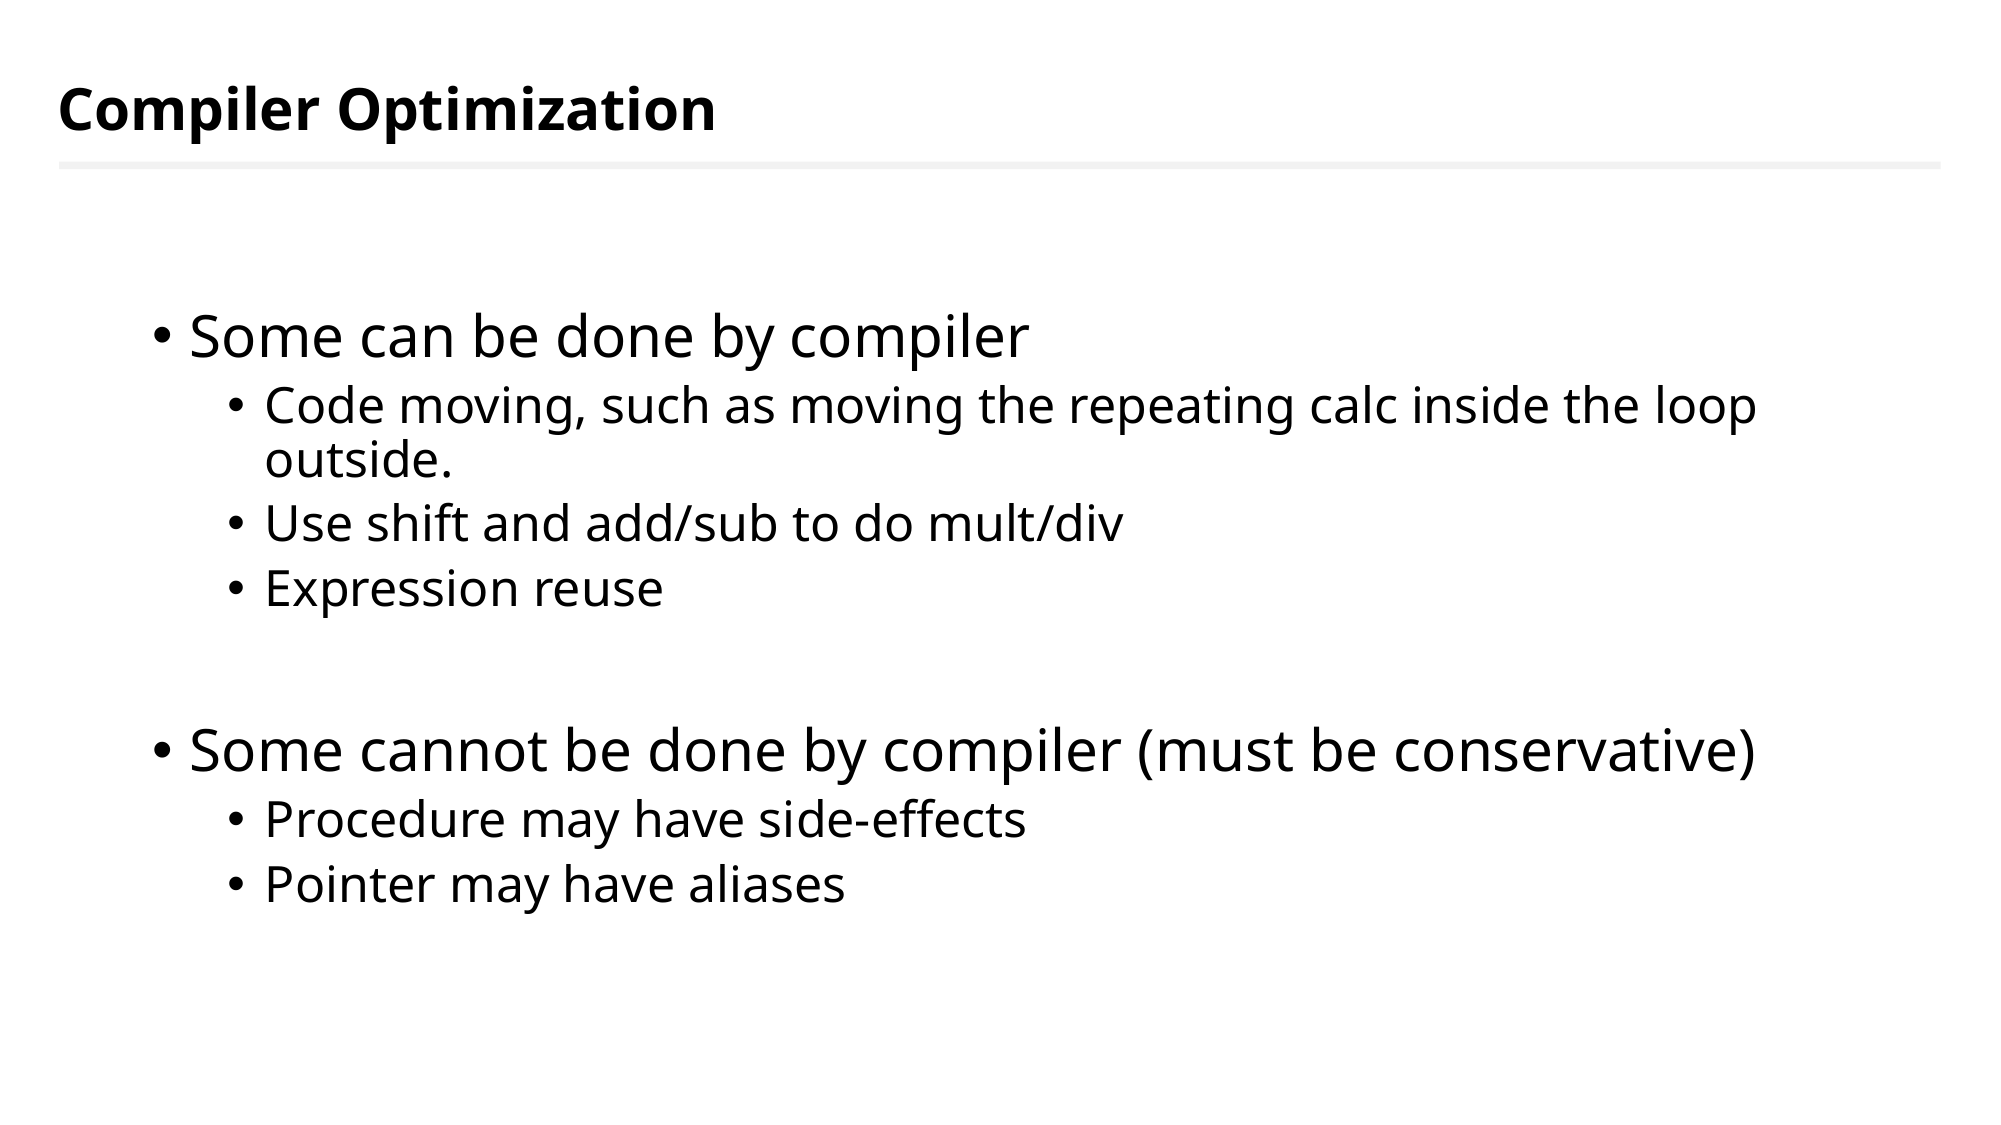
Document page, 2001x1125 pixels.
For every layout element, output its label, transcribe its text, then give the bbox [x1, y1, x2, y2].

text_box Compiler Optimization [42, 64, 1518, 150]
list Some can be done by compiler Code moving, such as moving the repeating calc inside the loop outside. Use shift and add/sub to do mult/div Expression reuse Some cannot be done by compiler (must be conservative) Procedure may have side-effects Pointer may have aliases [137, 299, 1863, 1014]
